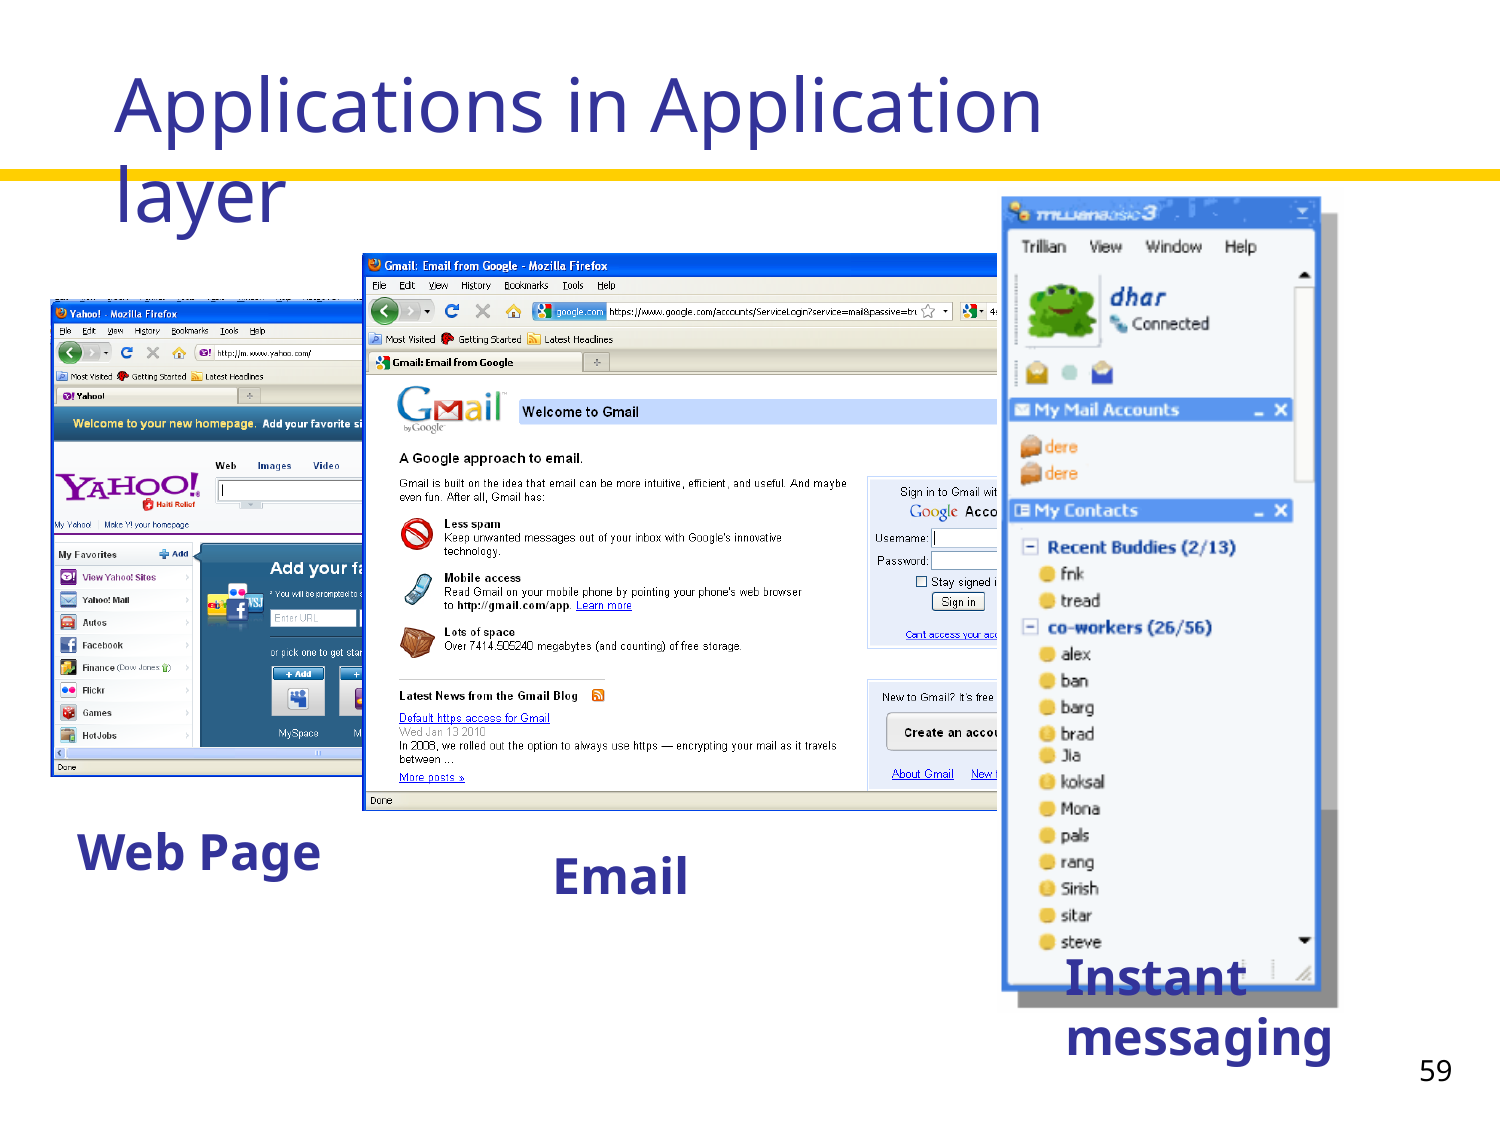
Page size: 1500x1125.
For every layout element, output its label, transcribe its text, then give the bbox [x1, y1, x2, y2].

text_box Instant messaging [1050, 937, 1388, 1073]
text_box Web Page [62, 812, 400, 888]
text_box Email [537, 837, 875, 913]
picture [49, 187, 1344, 1013]
text_box 59 [1155, 1024, 1468, 1100]
text_box Applications in Application layer [99, 49, 1176, 156]
